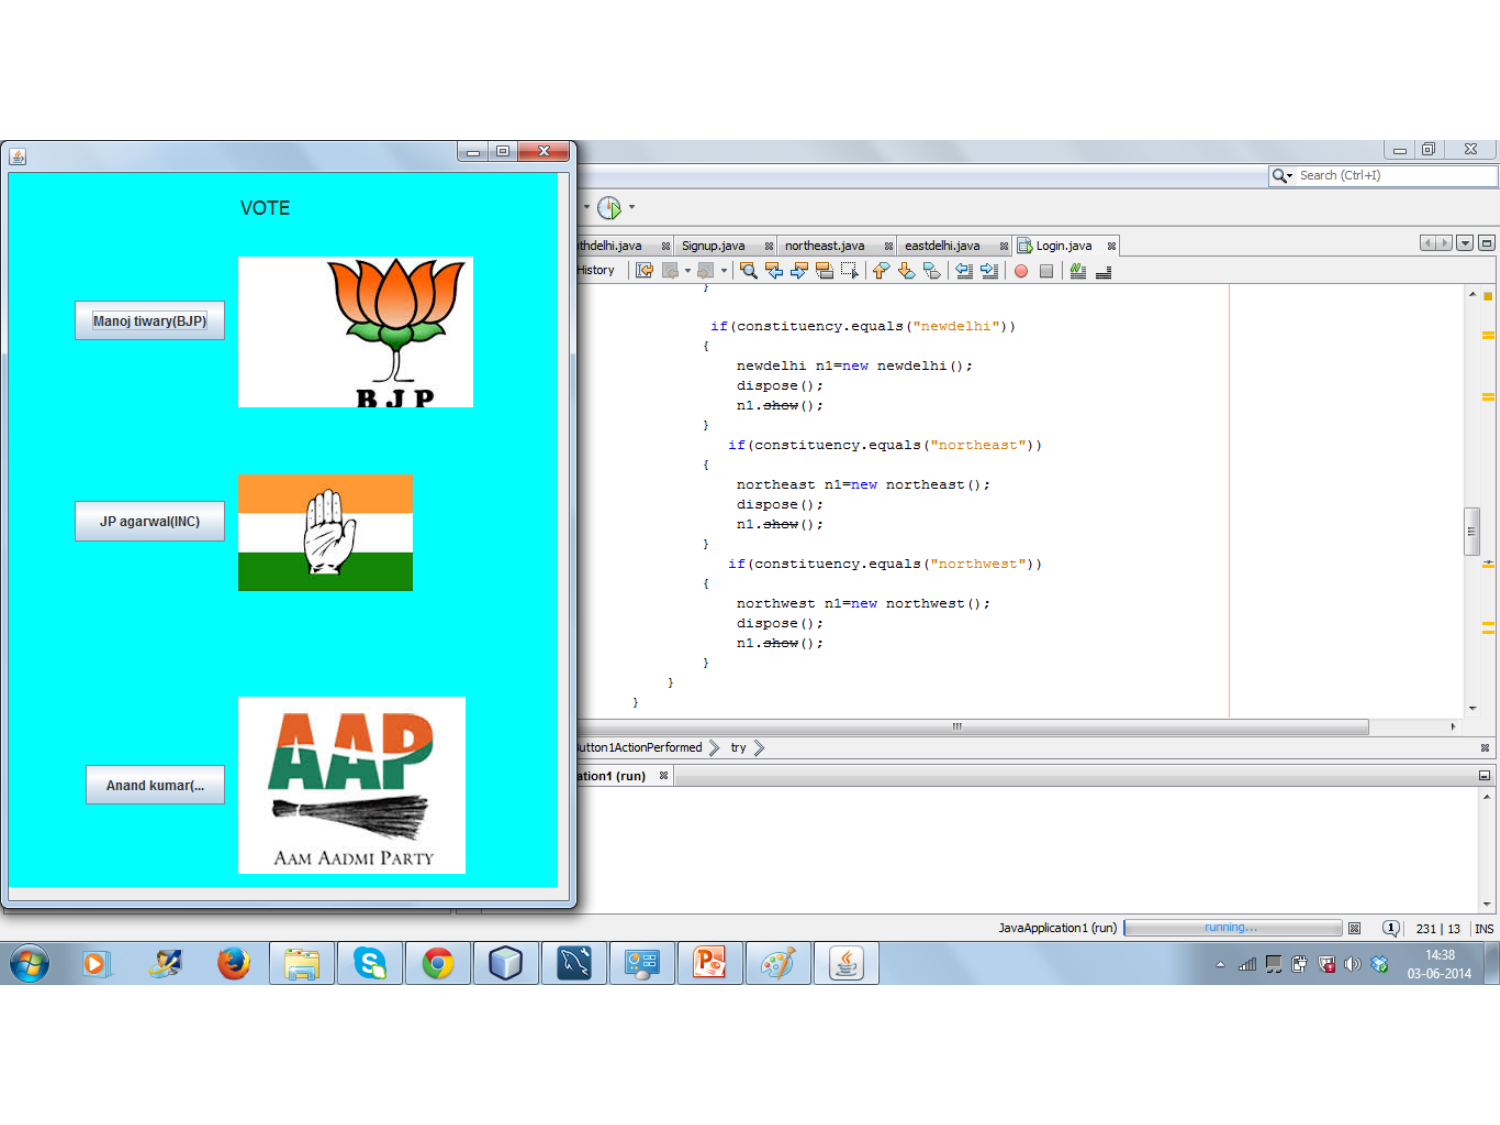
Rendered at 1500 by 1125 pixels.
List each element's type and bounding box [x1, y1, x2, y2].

picture [0, 140, 1500, 985]
